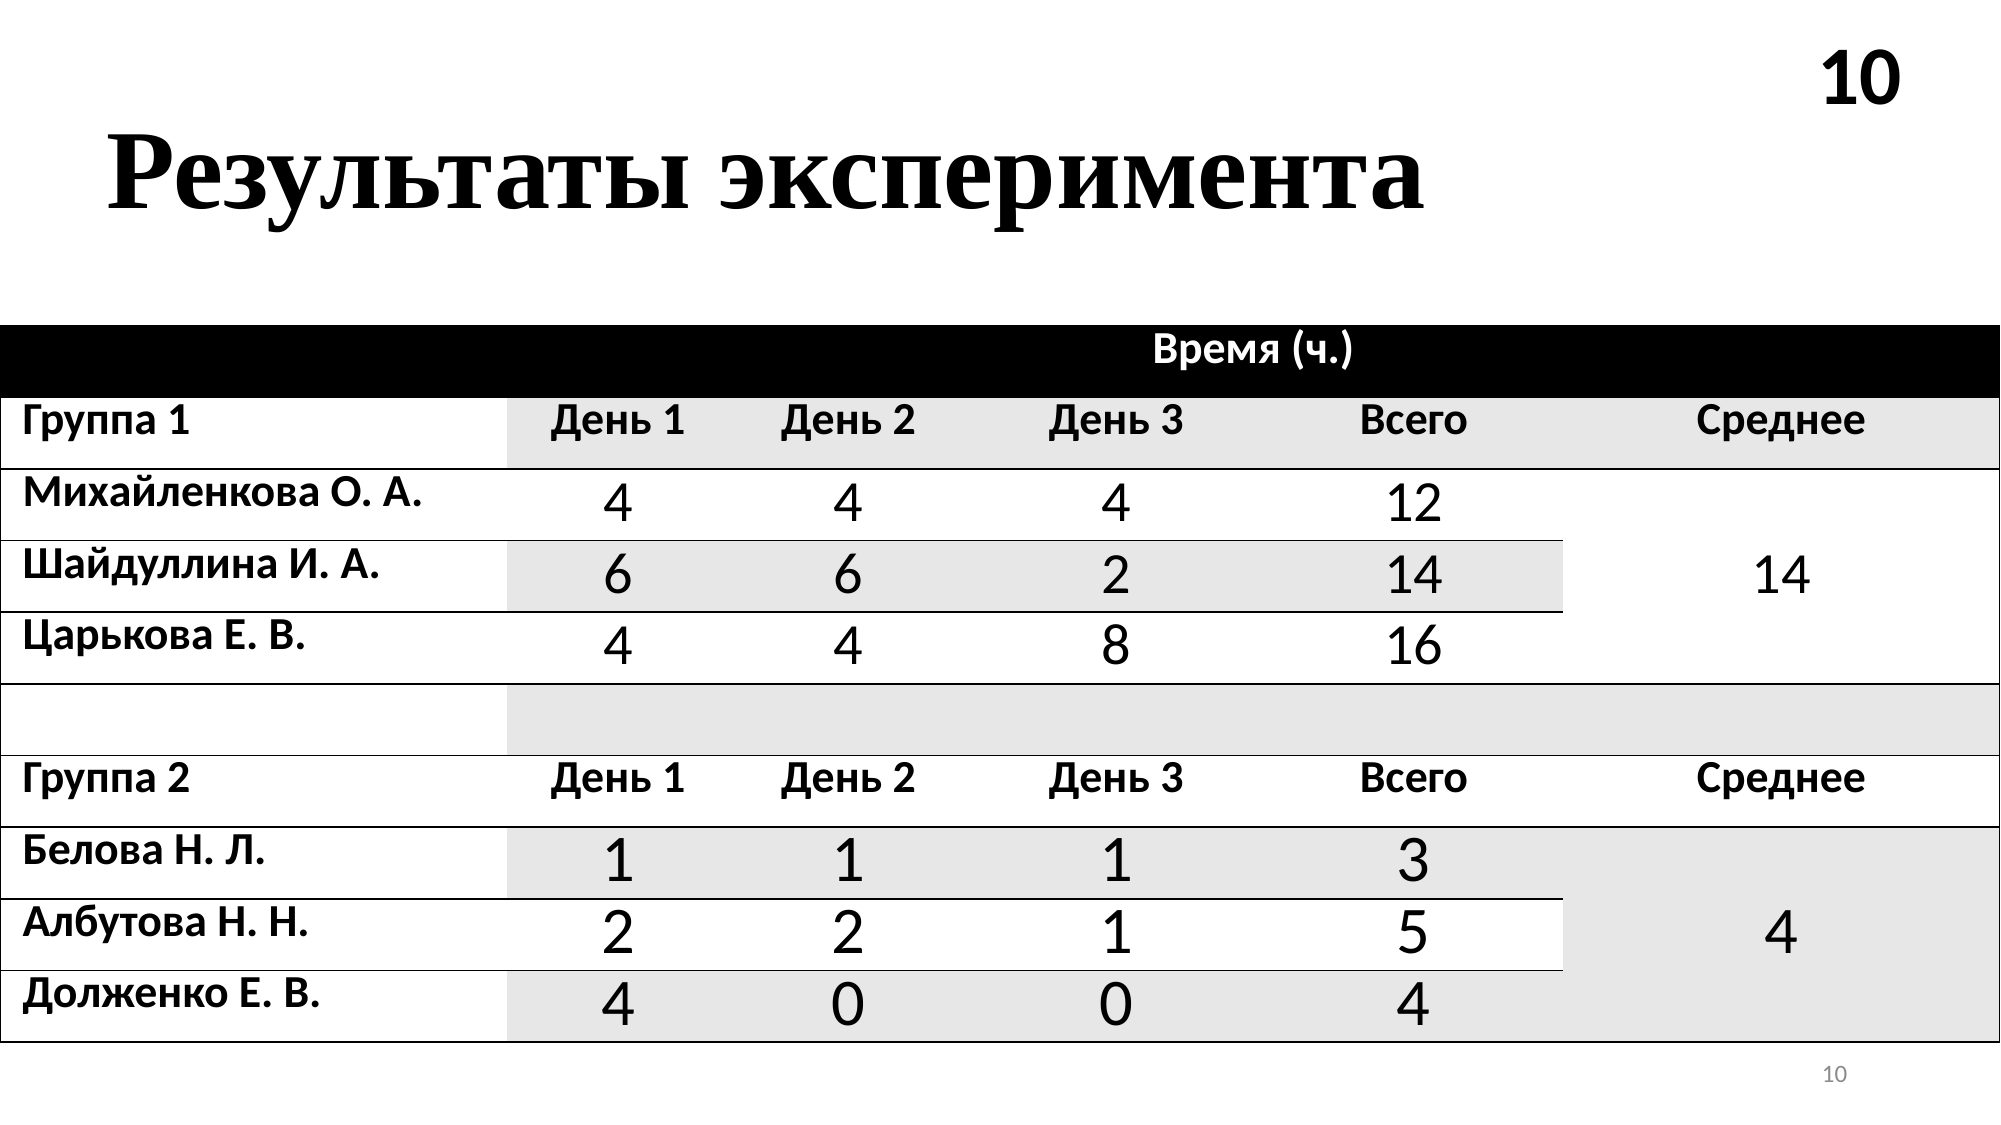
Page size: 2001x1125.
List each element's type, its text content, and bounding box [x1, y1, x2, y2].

table_cell День 1 [507, 398, 730, 468]
table_cell Шайдуллина И. А. [1, 541, 507, 611]
text_box 10 [1780, 14, 1939, 129]
table_cell [1563, 685, 1999, 755]
table_cell 4 [507, 613, 730, 683]
table_header Время (ч.) [507, 327, 1999, 396]
table_cell День 3 [968, 756, 1265, 826]
table_cell 4 [730, 613, 968, 683]
table_cell 2 [968, 541, 1265, 611]
table_cell Среднее [1563, 398, 1999, 468]
table_cell Албутова Н. Н. [1, 900, 507, 970]
table_cell 6 [507, 541, 730, 611]
table_cell Группа 1 [1, 398, 507, 468]
table_cell 14 [1563, 470, 1999, 683]
table_cell 1 [730, 828, 968, 898]
table_cell 8 [968, 613, 1265, 683]
table_cell 4 [1265, 971, 1563, 1041]
table_cell День 2 [730, 756, 968, 826]
table_cell 2 [730, 900, 968, 970]
title Результаты эксперимента [91, 66, 1817, 284]
slide_number 10 [1412, 1042, 1863, 1103]
table_cell Михайленкова О. А. [1, 470, 507, 540]
table_cell 4 [968, 470, 1265, 540]
table_cell 4 [507, 971, 730, 1041]
table_header [1, 327, 507, 396]
table_cell 2 [507, 900, 730, 970]
table_cell 4 [730, 470, 968, 540]
table_cell 0 [730, 971, 968, 1041]
table_cell Всего [1265, 756, 1563, 826]
table_cell 3 [1265, 828, 1563, 898]
table_cell Группа 2 [1, 756, 507, 826]
table_cell [1265, 685, 1563, 755]
table_cell 1 [507, 828, 730, 898]
table_cell Белова Н. Л. [1, 828, 507, 898]
table_cell [507, 685, 730, 755]
table_cell Всего [1265, 398, 1563, 468]
table_cell 14 [1265, 541, 1563, 611]
table_cell 5 [1265, 900, 1563, 970]
table_cell 12 [1265, 470, 1563, 540]
table_cell Среднее [1563, 756, 1999, 826]
table_cell [1, 685, 507, 755]
table_cell День 1 [507, 756, 730, 826]
table_cell День 2 [730, 398, 968, 468]
table_cell 1 [968, 900, 1265, 970]
table_cell [730, 685, 968, 755]
table_cell 0 [968, 971, 1265, 1041]
table_cell 4 [1563, 828, 1999, 1041]
table_cell [968, 685, 1265, 755]
table_cell 1 [968, 828, 1265, 898]
table_cell Долженко Е. В. [1, 971, 507, 1041]
table_cell День 3 [968, 398, 1265, 468]
table_cell 4 [507, 470, 730, 540]
table_cell 6 [730, 541, 968, 611]
table_cell Царькова Е. В. [1, 613, 507, 683]
table_cell 16 [1265, 613, 1563, 683]
